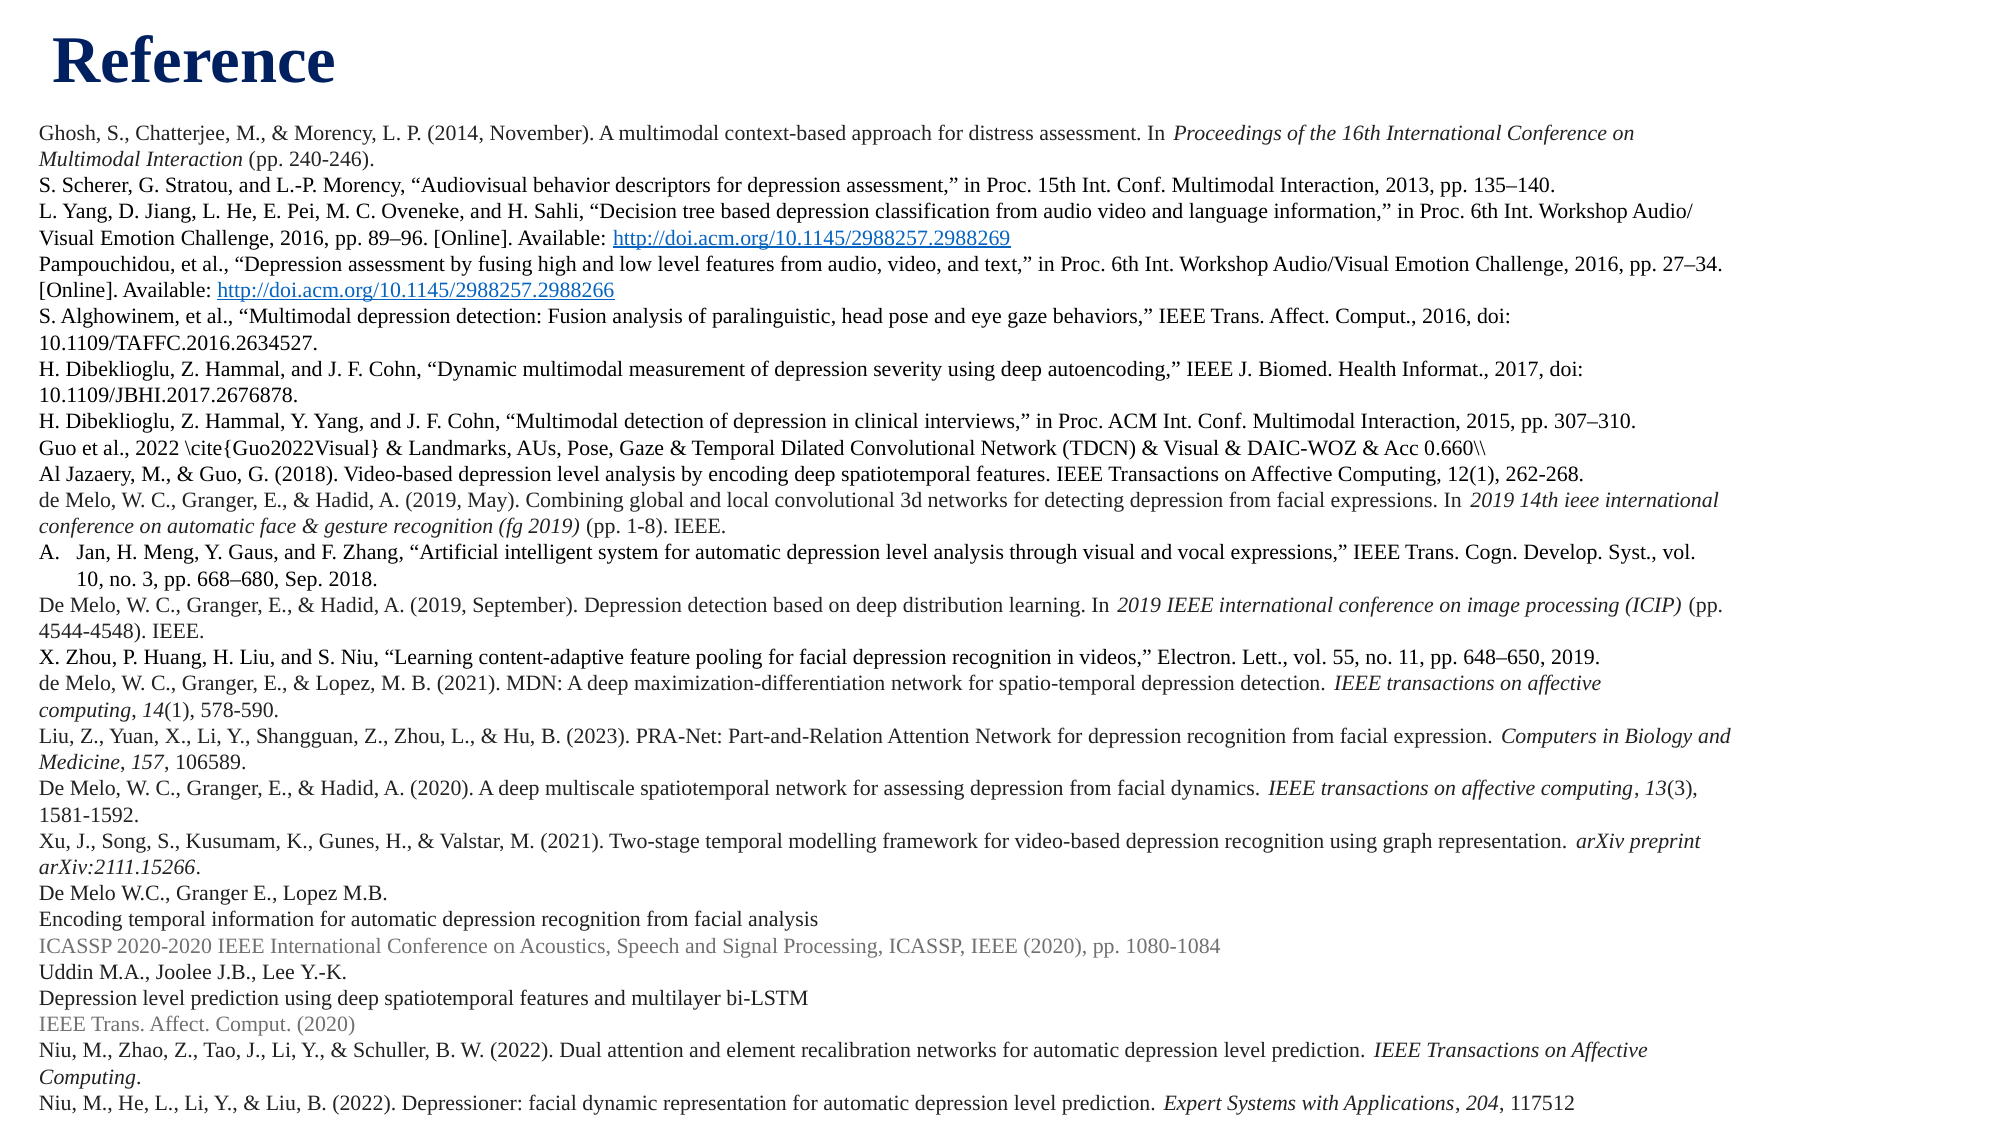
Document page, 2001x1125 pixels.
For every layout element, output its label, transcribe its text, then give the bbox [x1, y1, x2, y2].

text_box Ghosh, S., Chatterjee, M., & Morency, L. P. (2014, November). A multimodal context-based approach for distress assessment. In Proceedings of the 16th International Conference on Multimodal Interaction (pp. 240-246). S. Scherer, G. Stratou, and L.-P. Morency, “Audiovisual behavior descriptors for depression assessment,” in Proc. 15th Int. Conf. Multimodal Interaction, 2013, pp. 135–140. L. Yang, D. Jiang, L. He, E. Pei, M. C. Oveneke, and H. Sahli, “Decision tree based depression classification from audio video and language information,” in Proc. 6th Int. Workshop Audio/ Visual Emotion Challenge, 2016, pp. 89–96. [Online]. Available: http://doi.acm.org/10.1145/2988257.2988269 Pampouchidou, et al., “Depression assessment by fusing high and low level features from audio, video, and text,” in Proc. 6th Int. Workshop Audio/Visual Emotion Challenge, 2016, pp. 27–34. [Online]. Available: http://doi.acm.org/10.1145/2988257.2988266 S. Alghowinem, et al., “Multimodal depression detection: Fusion analysis of paralinguistic, head pose and eye gaze behaviors,” IEEE Trans. Affect. Comput., 2016, doi: 10.1109/TAFFC.2016.2634527. H. Dibeklioglu, Z. Hammal, and J. F. Cohn, “Dynamic multimodal measurement of depression severity using deep autoencoding,” IEEE J. Biomed. Health Informat., 2017, doi: 10.1109/JBHI.2017.2676878. H. Dibeklioglu, Z. Hammal, Y. Yang, and J. F. Cohn, “Multimodal detection of depression in clinical interviews,” in Proc. ACM Int. Conf. Multimodal Interaction, 2015, pp. 307–310. Guo et al., 2022 \cite{Guo2022Visual} & Landmarks, AUs, Pose, Gaze & Temporal Dilated Convolutional Network (TDCN) & Visual & DAIC-WOZ & Acc 0.660\\ Al Jazaery, M., & Guo, G. (2018). Video-based depression level analysis by encoding deep spatiotemporal features. IEEE Transactions on Affective Computing, 12(1), 262-268. de Melo, W. C., Granger, E., & Hadid, A. (2019, May). Combining global and local convolutional 3d networks for detecting depression from facial expressions. In 2019 14th ieee international conference on automatic face & gesture recognition (fg 2019) (pp. 1-8). IEEE. Jan, H. Meng, Y. Gaus, and F. Zhang, “Artificial intelligent system for automatic depression level analysis through visual and vocal expressions,” IEEE Trans. Cogn. Develop. Syst., vol. 10, no. 3, pp. 668–680, Sep. 2018. De Melo, W. C., Granger, E., & Hadid, A. (2019, September). Depression detection based on deep distribution learning. In 2019 IEEE international conference on image processing (ICIP) (pp. 4544-4548). IEEE. X. Zhou, P. Huang, H. Liu, and S. Niu, “Learning content-adaptive feature pooling for facial depression recognition in videos,” Electron. Lett., vol. 55, no. 11, pp. 648–650, 2019. de Melo, W. C., Granger, E., & Lopez, M. B. (2021). MDN: A deep maximization-differentiation network for spatio-temporal depression detection. IEEE transactions on affective computing, 14(1), 578-590. Liu, Z., Yuan, X., Li, Y., Shangguan, Z., Zhou, L., & Hu, B. (2023). PRA-Net: Part-and-Relation Attention Network for depression recognition from facial expression. Computers in Biology and Medicine, 157, 106589. De Melo, W. C., Granger, E., & Hadid, A. (2020). A deep multiscale spatiotemporal network for assessing depression from facial dynamics. IEEE transactions on affective computing, 13(3), 1581-1592. Xu, J., Song, S., Kusumam, K., Gunes, H., & Valstar, M. (2021). Two-stage temporal modelling framework for video-based depression recognition using graph representation. arXiv preprint arXiv:2111.15266. De Melo W.C., Granger E., Lopez M.B. Encoding temporal information for automatic depression recognition from facial analysis ICASSP 2020-2020 IEEE International Conference on Acoustics, Speech and Signal Processing, ICASSP, IEEE (2020), pp. 1080-1084 Uddin M.A., Joolee J.B., Lee Y.-K. Depression level prediction using deep spatiotemporal features and multilayer bi-LSTM IEEE Trans. Affect. Comput. (2020) Niu, M., Zhao, Z., Tao, J., Li, Y., & Schuller, B. W. (2022). Dual attention and element recalibration networks for automatic depression level prediction. IEEE Transactions on Affective Computing. Niu, M., He, L., Li, Y., & Liu, B. (2022). Depressioner: facial dynamic representation for automatic depression level prediction. Expert Systems with Applications, 204, 117512 [24, 111, 1747, 1125]
text_box Reference [37, 17, 2000, 87]
